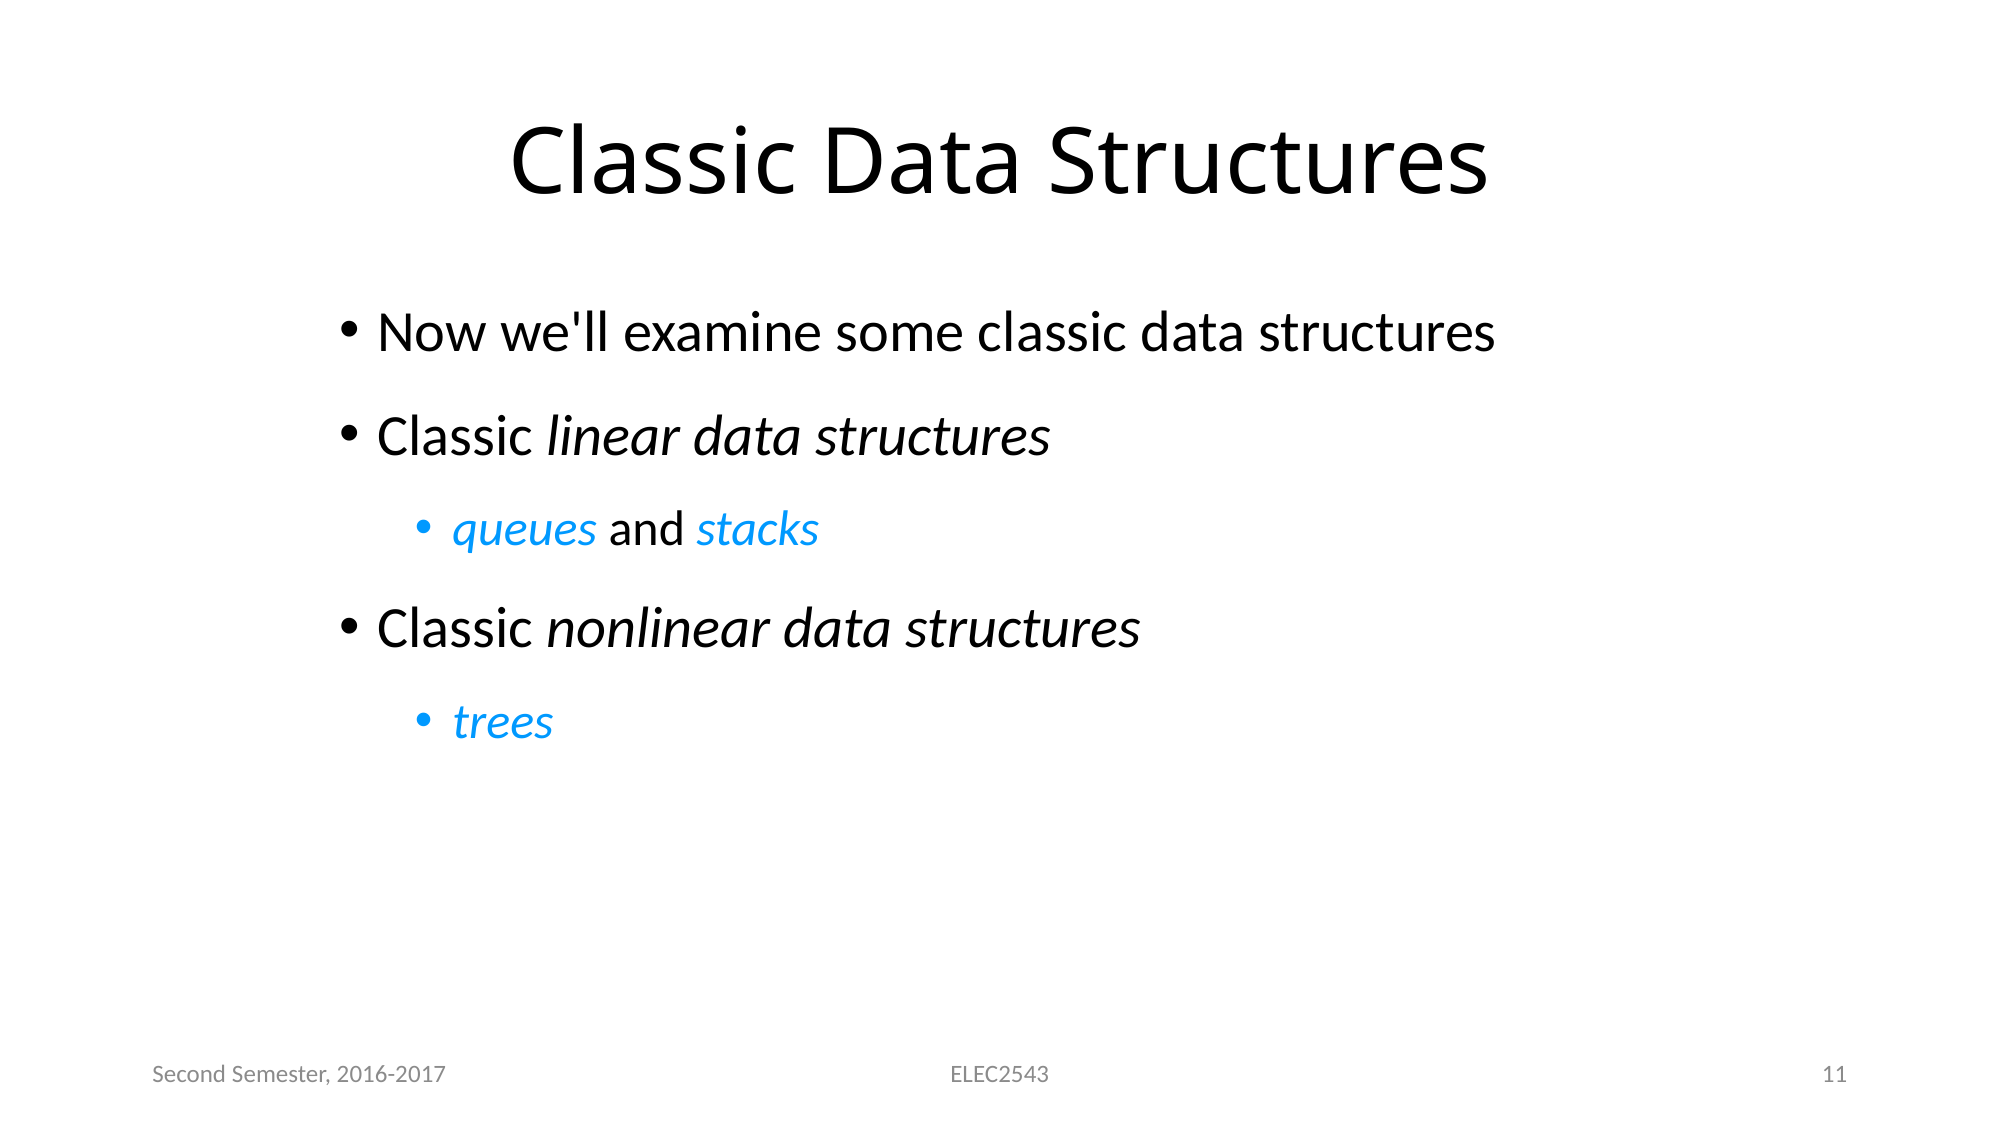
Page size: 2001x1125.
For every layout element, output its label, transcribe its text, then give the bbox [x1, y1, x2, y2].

list Now we'll examine some classic data structures Classic linear data structures queues and stacks Classic nonlinear data structures trees [324, 293, 1688, 888]
slide_number 11 [1412, 1042, 1863, 1103]
slide_number Second Semester, 2016-2017 [137, 1042, 588, 1103]
title Classic Data Structures [137, 55, 1863, 273]
footer ELEC2543 [662, 1042, 1338, 1103]
